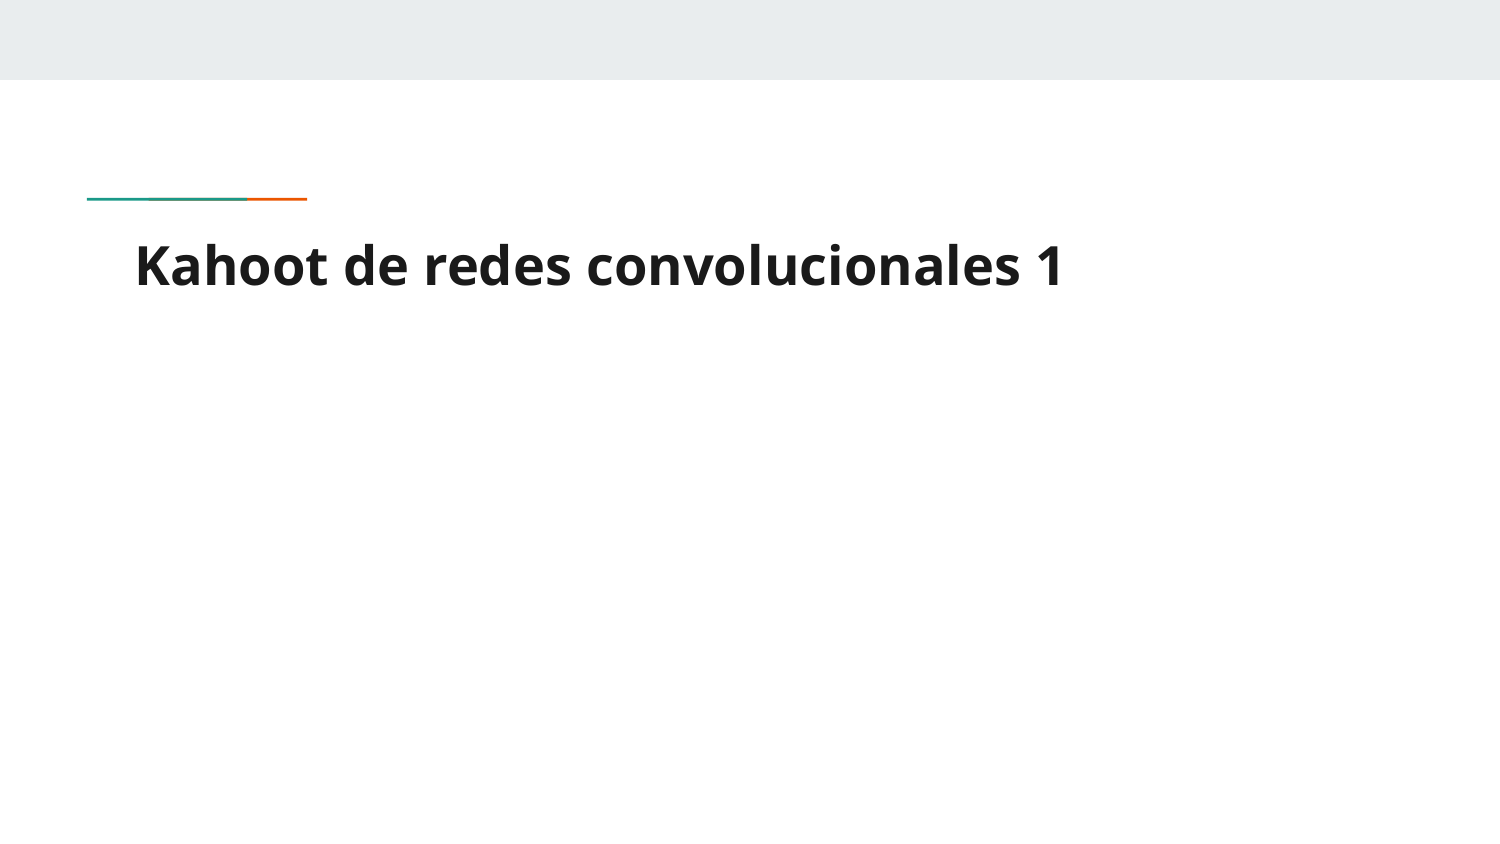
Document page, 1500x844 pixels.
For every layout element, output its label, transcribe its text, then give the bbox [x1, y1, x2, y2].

title Kahoot de redes convolucionales 1 [119, 216, 1381, 305]
